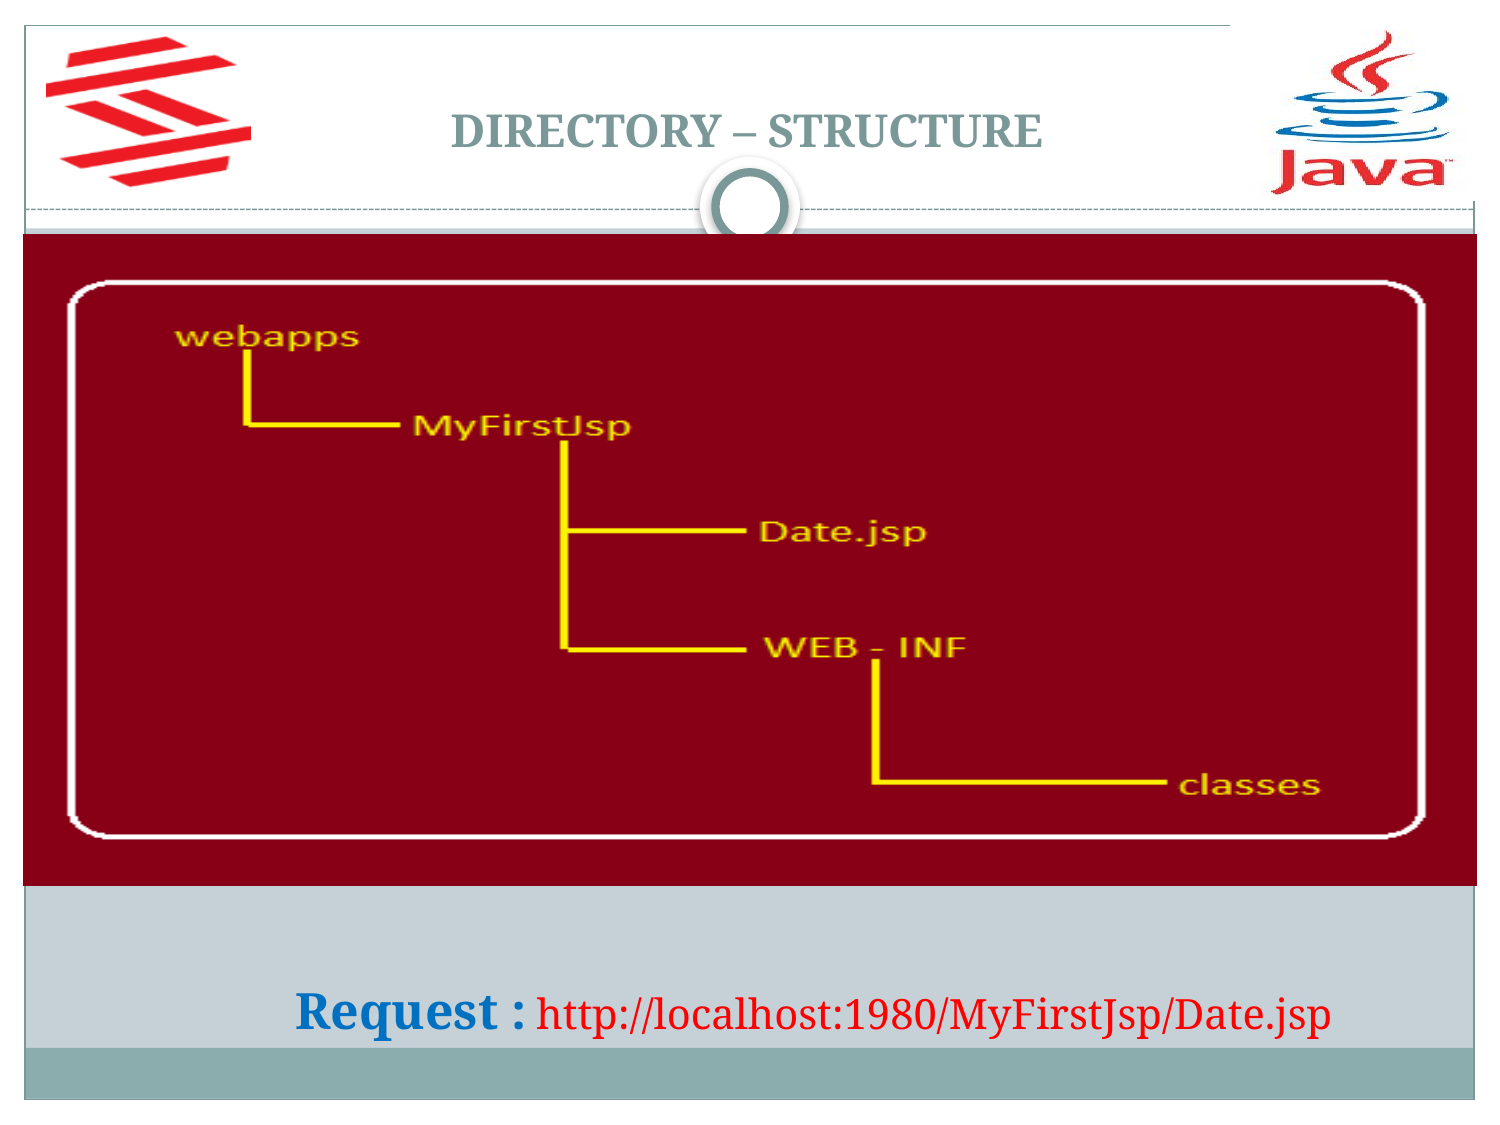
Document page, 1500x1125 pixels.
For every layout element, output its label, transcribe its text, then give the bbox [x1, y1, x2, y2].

title DIRECTORY – STRUCTURE [46, 93, 1447, 219]
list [23, 234, 1477, 886]
text_box Request : http://localhost:1980/MyFirstJsp/Date.jsp [46, 972, 1395, 1048]
picture [1230, 23, 1483, 201]
picture [46, 34, 252, 195]
